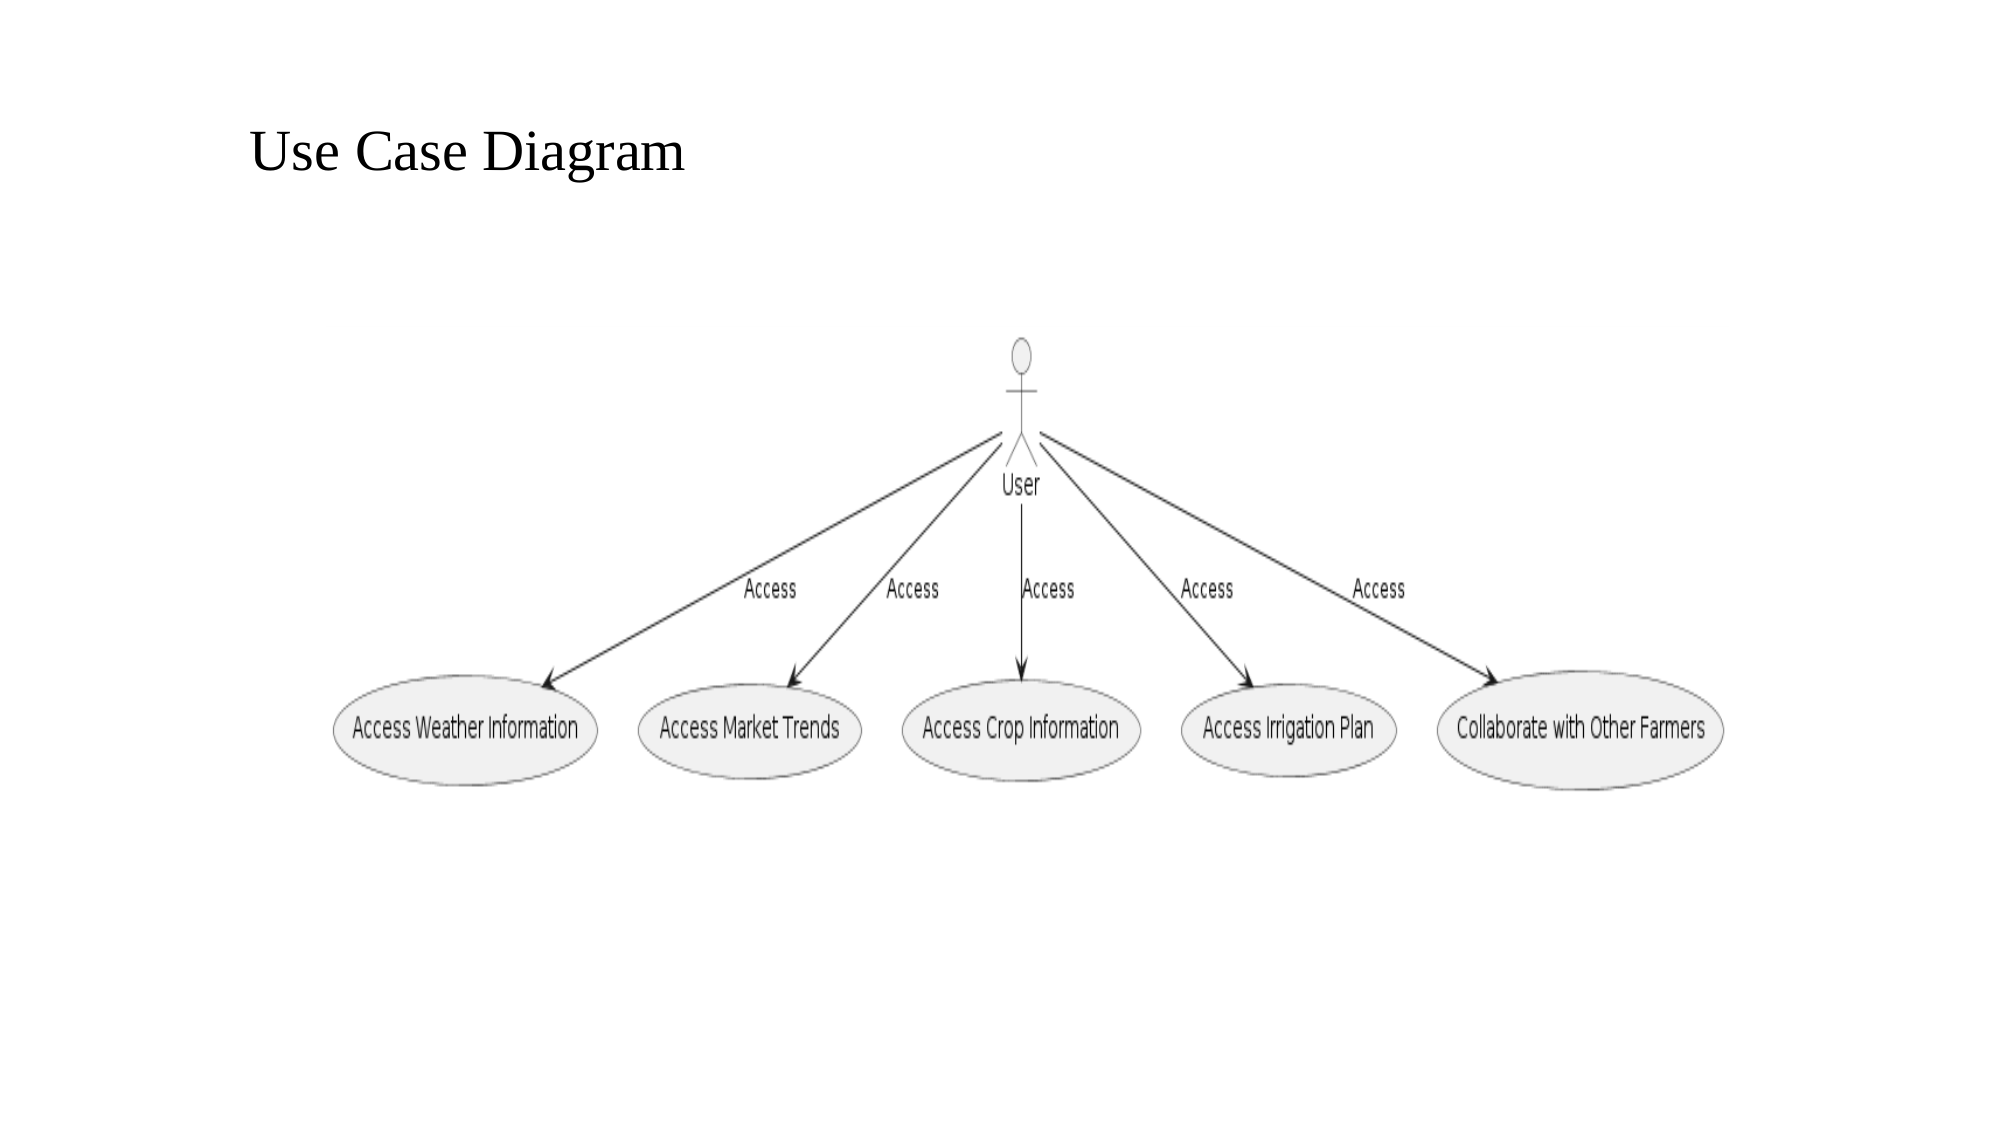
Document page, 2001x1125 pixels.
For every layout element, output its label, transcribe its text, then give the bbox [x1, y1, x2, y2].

picture [326, 325, 1729, 800]
text_box Use Case Diagram [235, 105, 1236, 190]
